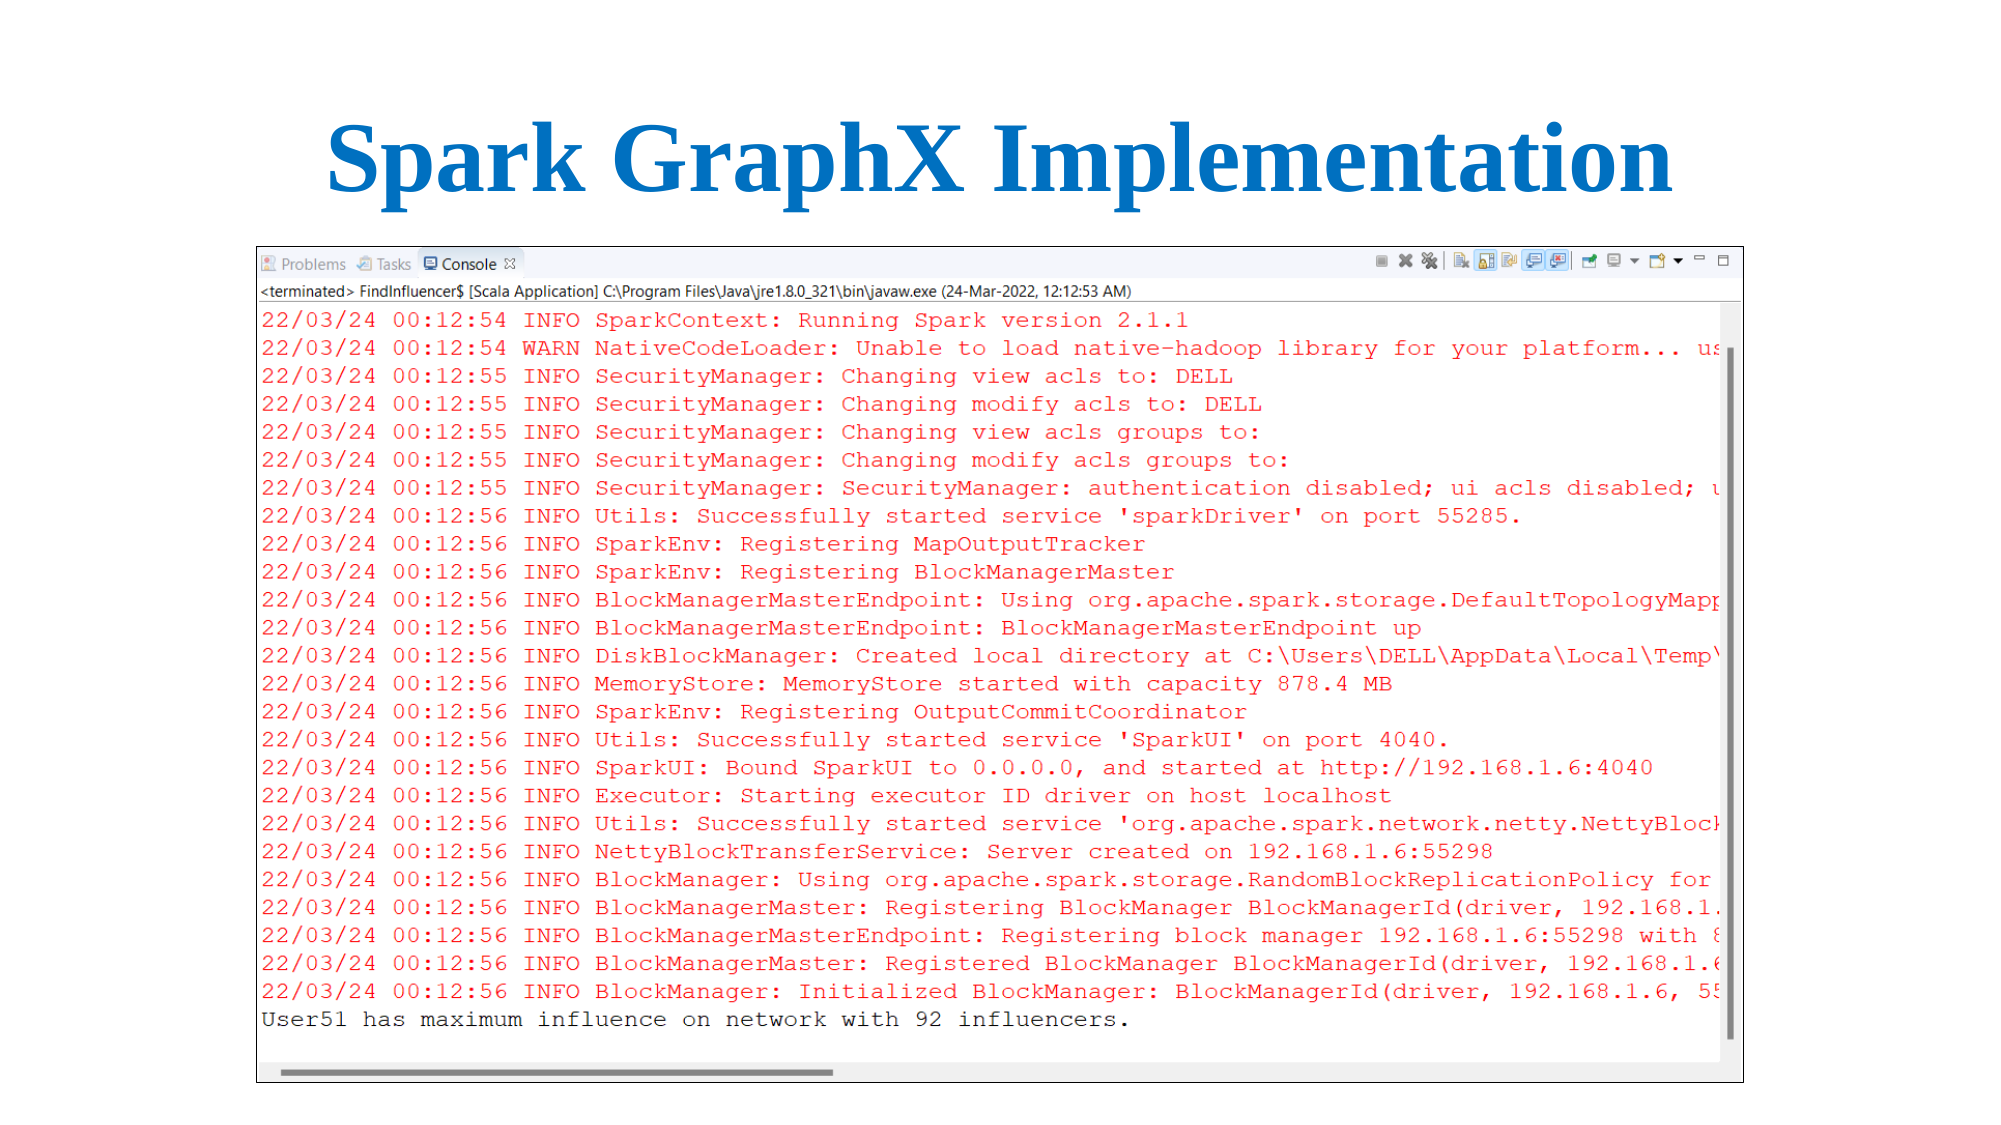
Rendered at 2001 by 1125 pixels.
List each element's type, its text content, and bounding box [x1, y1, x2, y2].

text_box Spark GraphX Implementation [0, 83, 2000, 219]
picture [256, 246, 1744, 1082]
